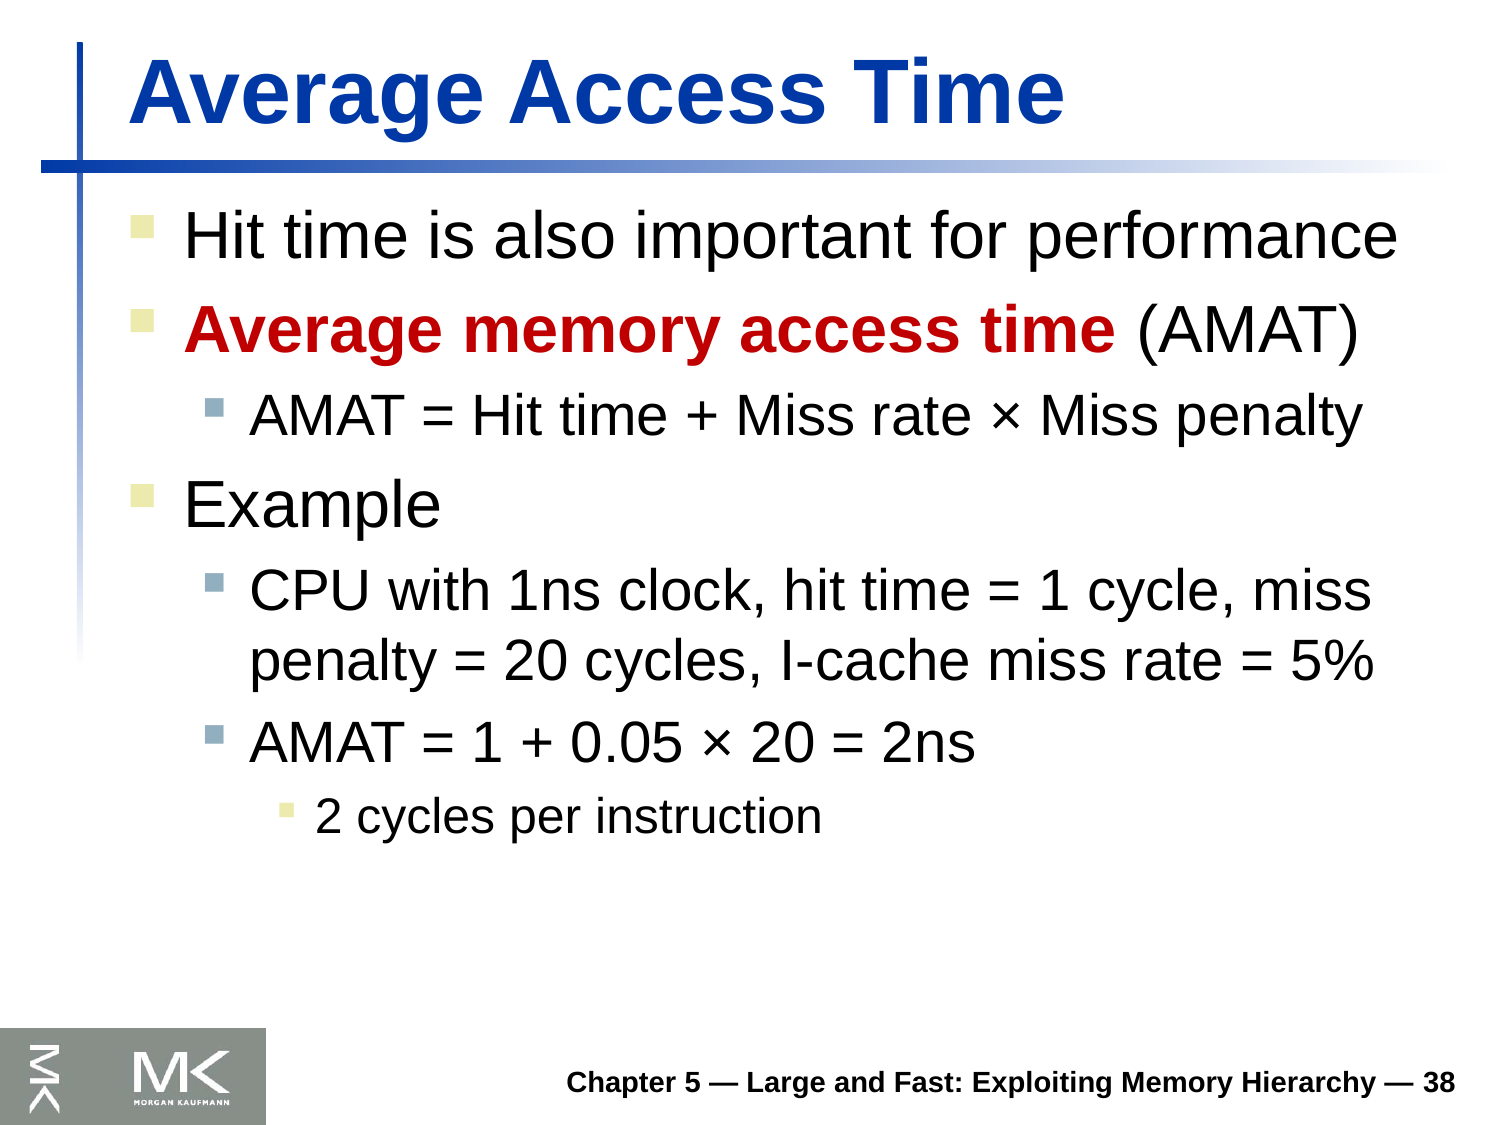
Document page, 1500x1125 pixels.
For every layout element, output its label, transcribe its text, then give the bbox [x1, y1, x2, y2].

list Hit time is also important for performance Average memory access time (AMAT) AMAT = Hit time + Miss rate × Miss penalty Example CPU with 1ns clock, hit time = 1 cycle, miss penalty = 20 cycles, I-cache miss rate = 5% AMAT = 1 + 0.05 × 20 = 2ns 2 cycles per instruction [112, 184, 1469, 1024]
title Average Access Time [112, 23, 1468, 149]
footer Chapter 5 — Large and Fast: Exploiting Memory Hierarchy — 38 [277, 1046, 1471, 1106]
picture [0, 1028, 266, 1125]
